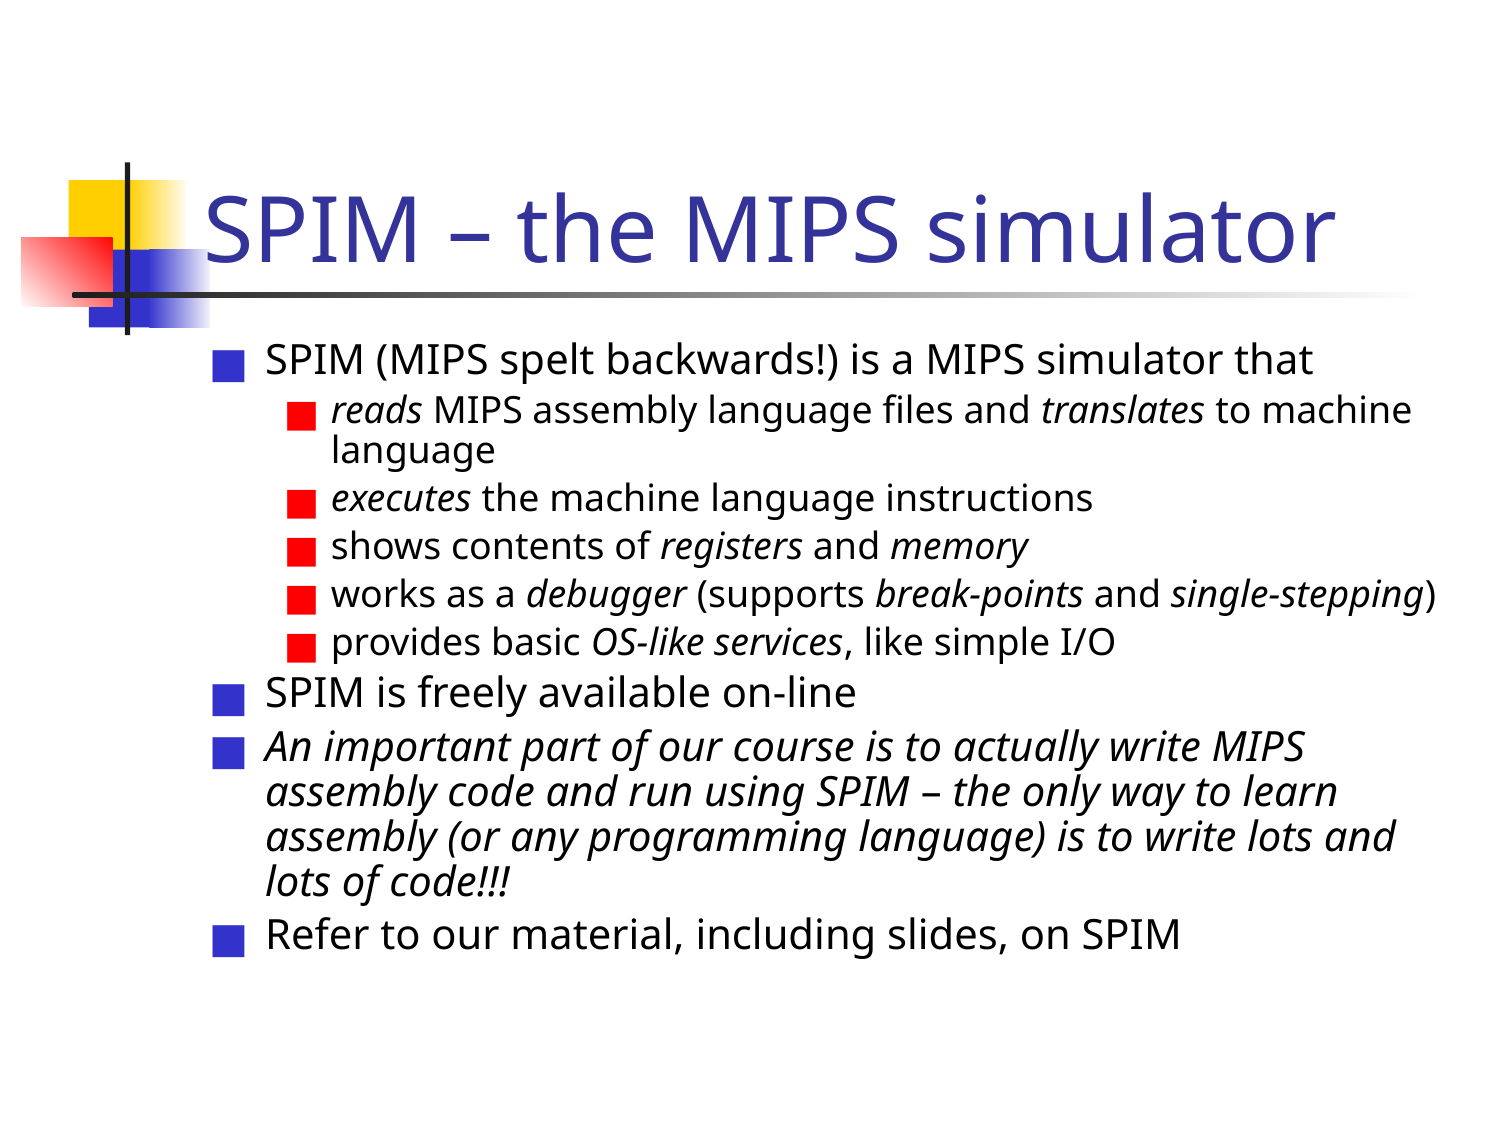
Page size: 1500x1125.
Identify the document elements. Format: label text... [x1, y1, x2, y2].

list SPIM (MIPS spelt backwards!) is a MIPS simulator that reads MIPS assembly language files and translates to machine language executes the machine language instructions shows contents of registers and memory works as a debugger (supports break-points and single-stepping) provides basic OS-like services, like simple I/O SPIM is freely available on-line An important part of our course is to actually write MIPS assembly code and run using SPIM – the only way to learn assembly (or any programming language) is to write lots and lots of code!!! Refer to our material, including slides, on SPIM [193, 331, 1469, 1006]
title SPIM – the MIPS simulator [188, 101, 1468, 289]
